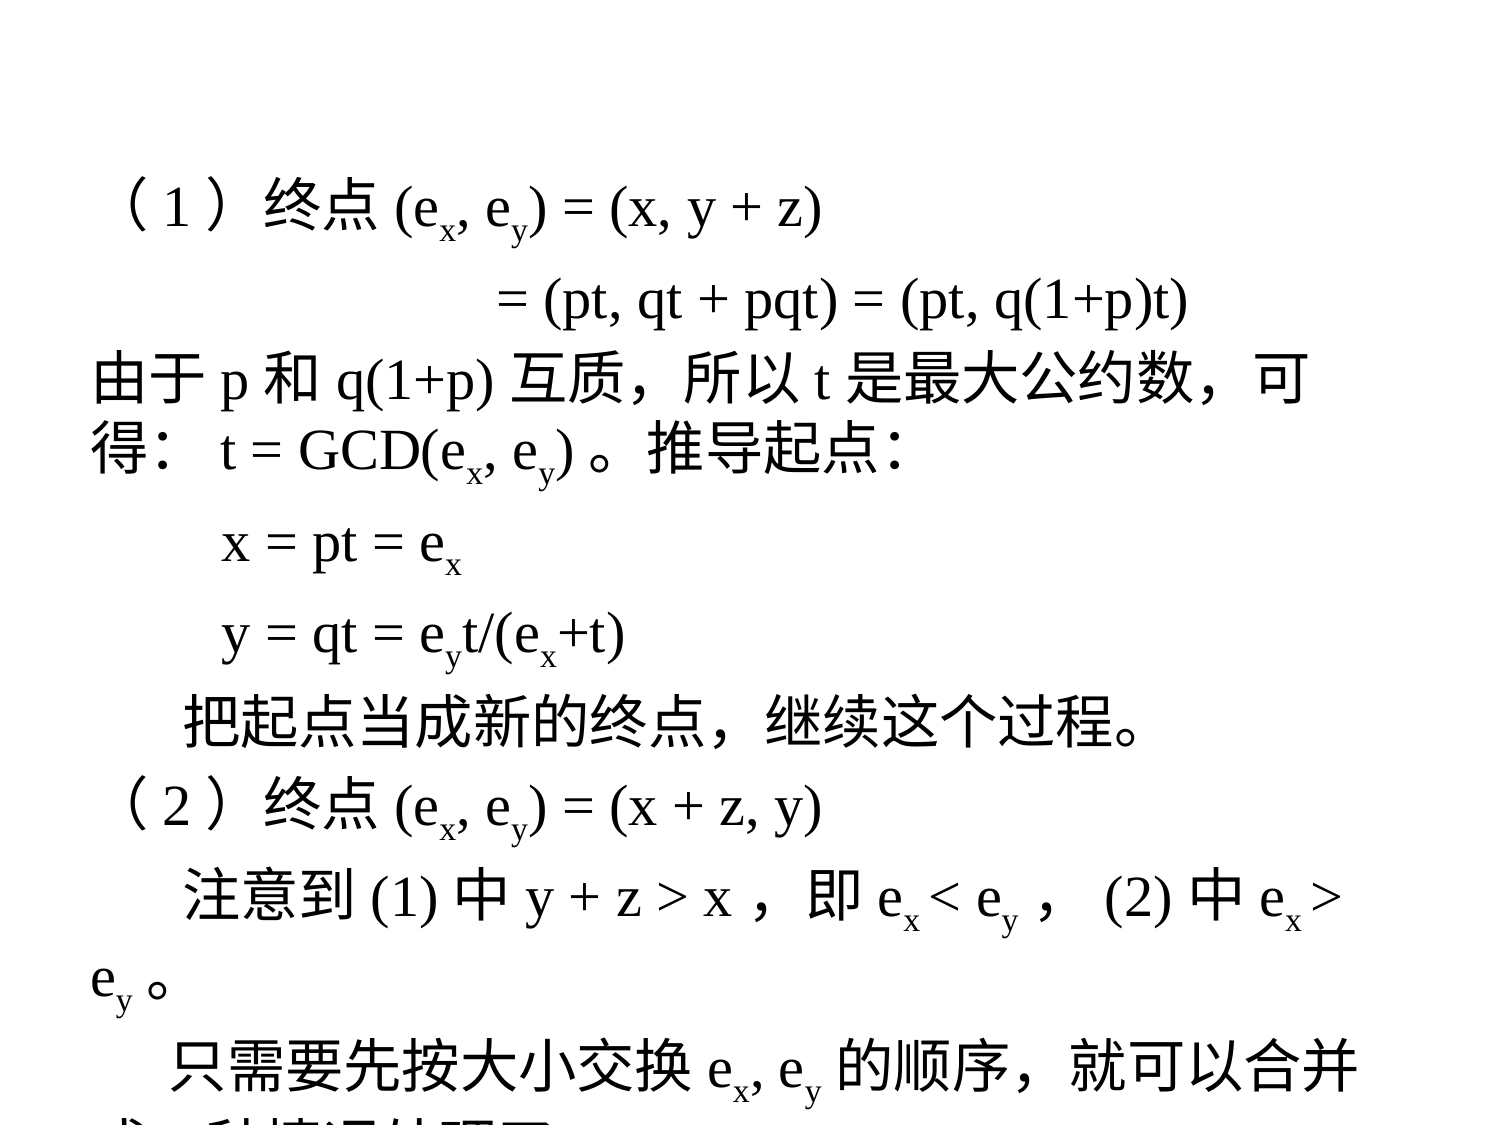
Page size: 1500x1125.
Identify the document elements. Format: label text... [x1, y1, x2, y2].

list （1）终点(ex, ey) = (x, y + z) = (pt, qt + pqt) = (pt, q(1+p)t) 由于p和q(1+p)互质，所以t是最大公约数，可得：t = GCD(ex, ey)。推导起点： x = pt = ex y = qt = eyt/(ex+t) 把起点当成新的终点，继续这个过程。 （2）终点(ex, ey) = (x + z, y) 注意到(1)中y + z > x，即ex < ey，(2)中ex > ey。 只需要先按大小交换ex, ey的顺序，就可以合并成一种情况处理了。 [75, 160, 1425, 1083]
